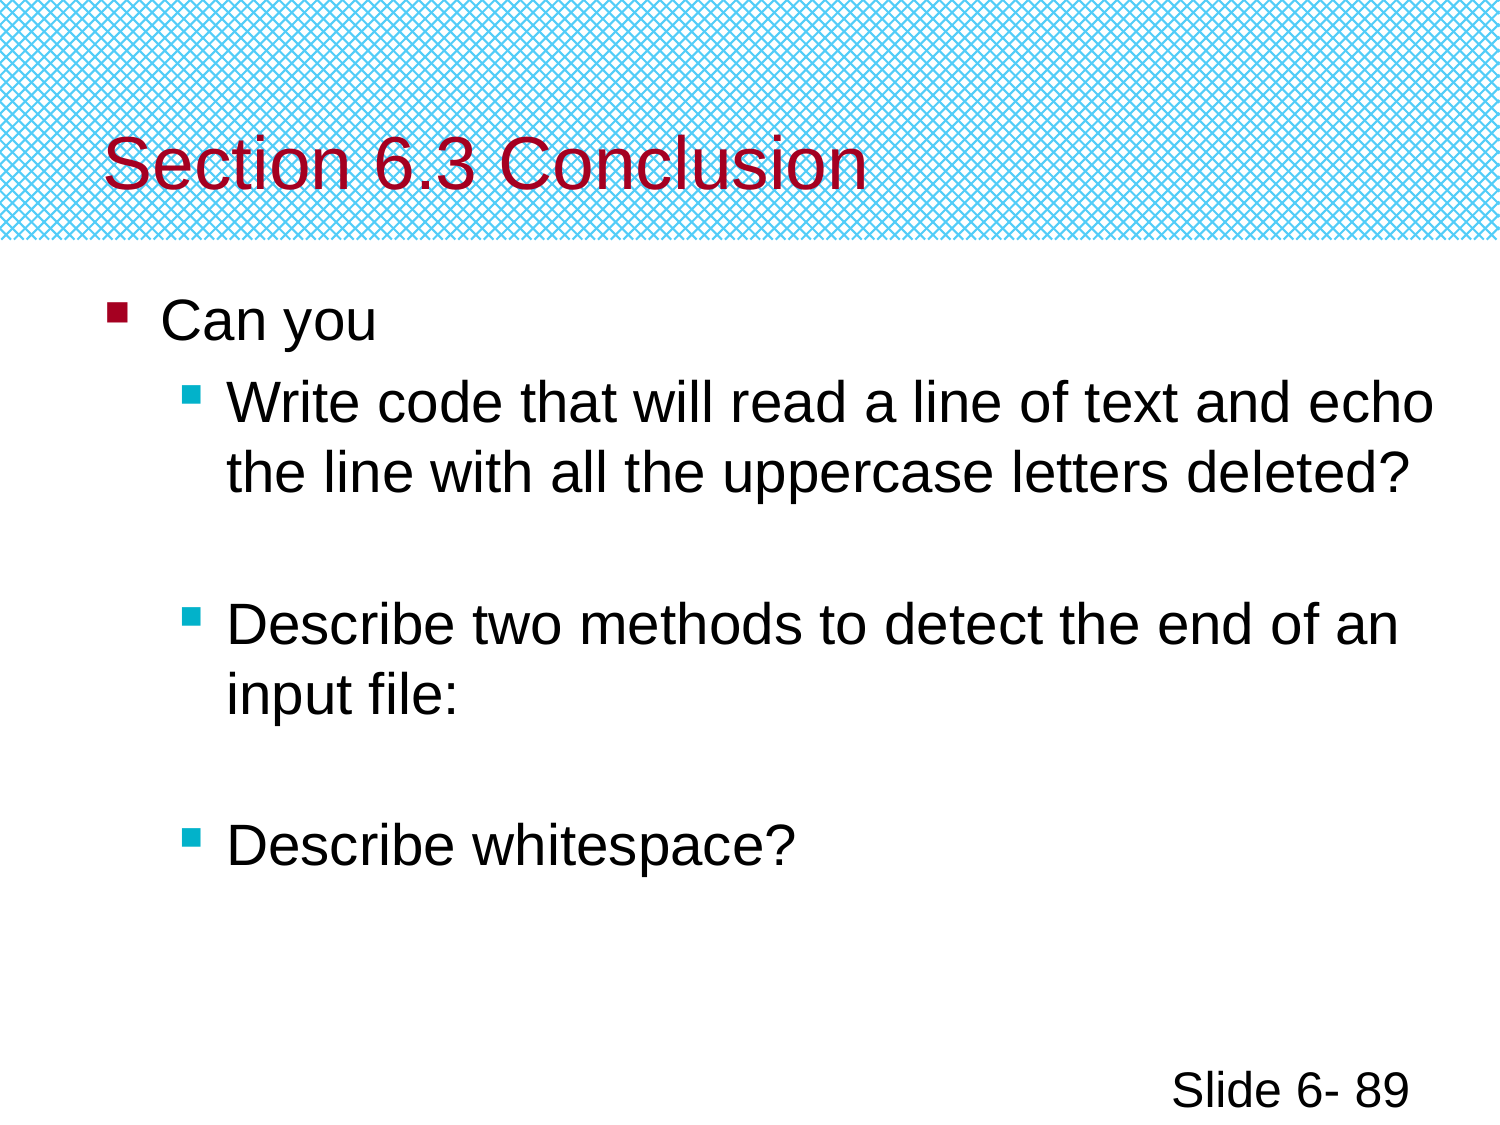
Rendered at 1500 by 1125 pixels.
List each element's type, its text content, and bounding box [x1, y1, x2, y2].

slide_number Slide 6- 89 [1156, 1050, 1469, 1125]
list Can you Write code that will read a line of text and echo the line with all the uppercase letters deleted? Describe two methods to detect the end of an input file: Describe whitespace? [89, 275, 1450, 1025]
title Section 6.3 Conclusion [87, 49, 1450, 213]
